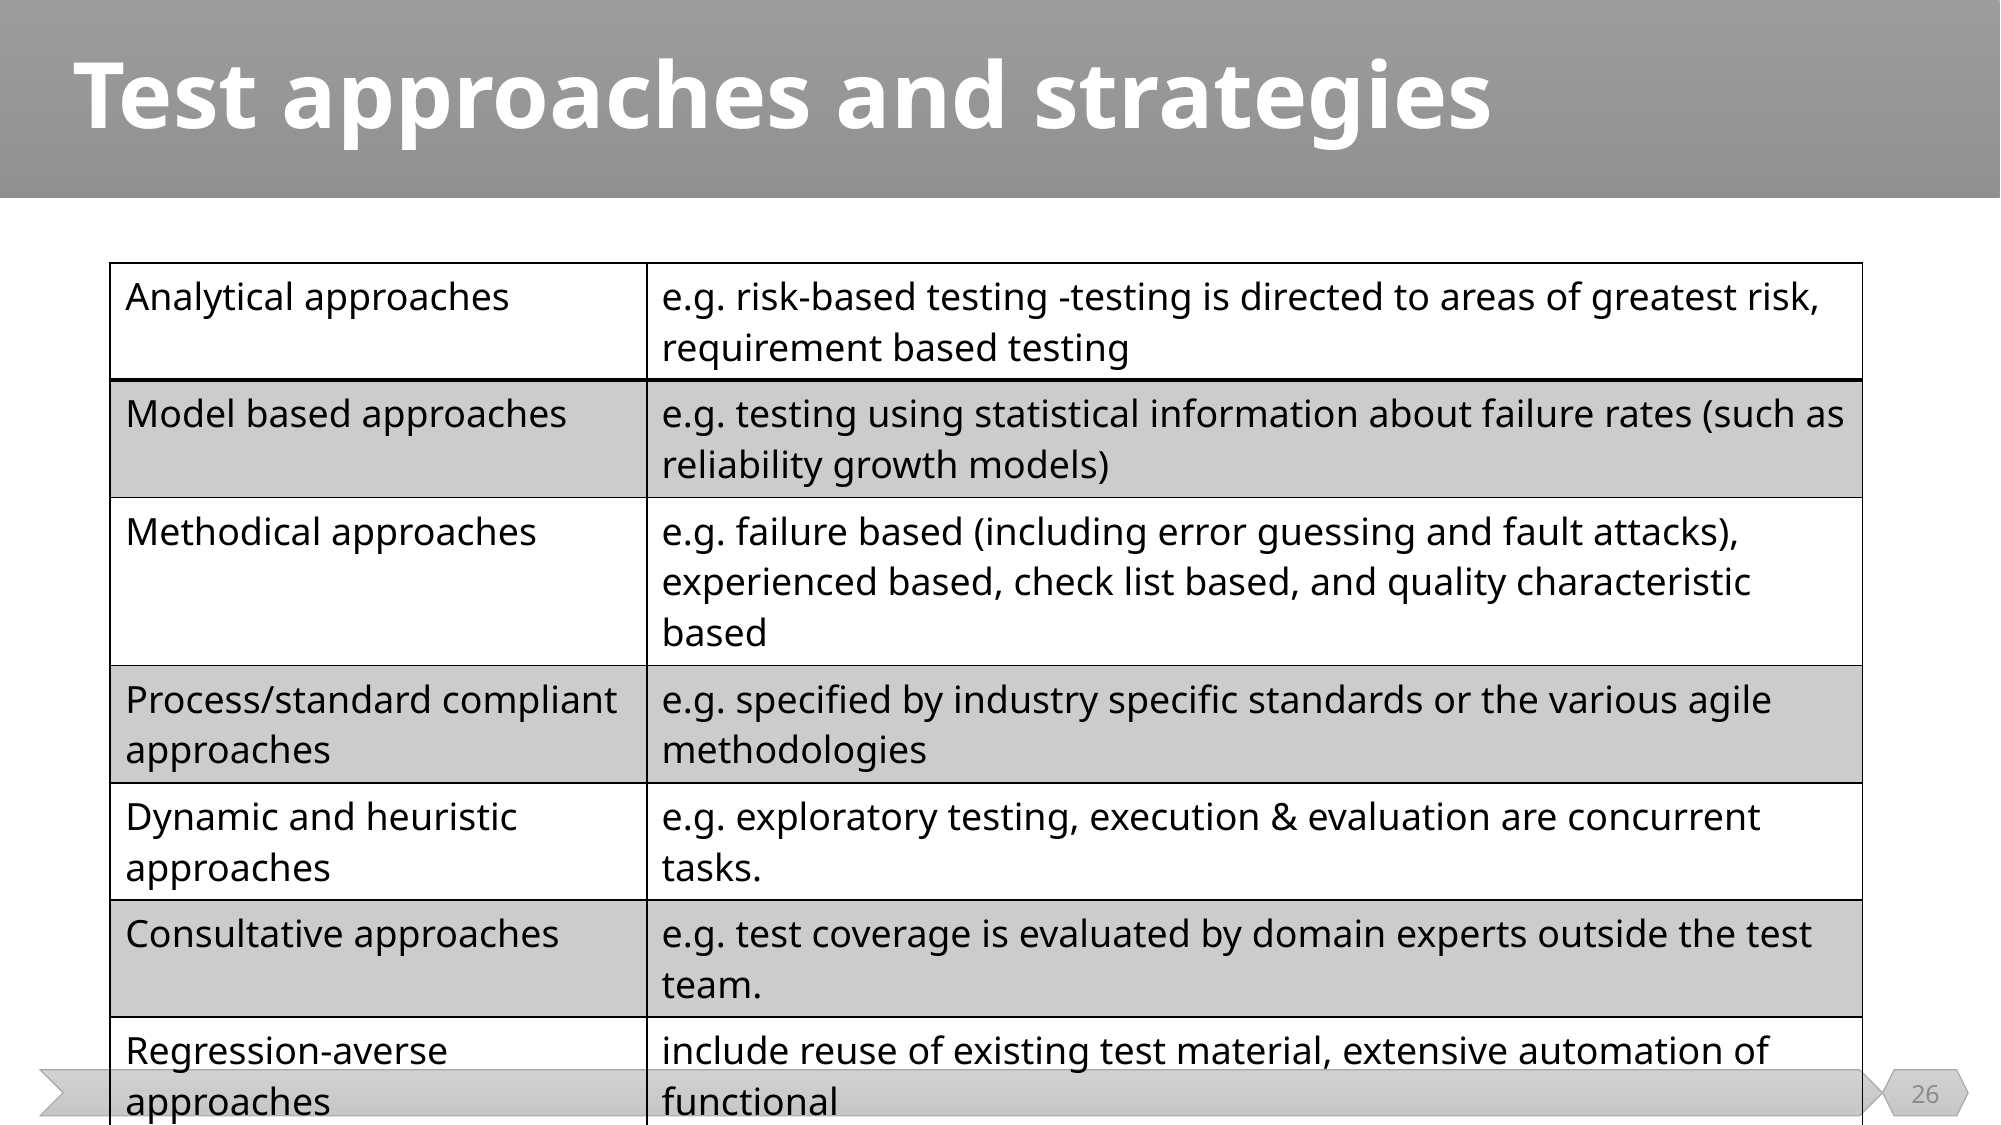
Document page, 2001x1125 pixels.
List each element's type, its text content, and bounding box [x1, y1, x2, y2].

table_header e.g. risk-based testing -testing is directed to areas of greatest risk, requirement based testing [648, 264, 1862, 378]
table_cell Consultative approaches [111, 901, 646, 1016]
title Test approaches and strategies [56, 0, 1969, 199]
table_cell Regression-averse approaches [111, 1018, 646, 1125]
slide_number 26 [1882, 1065, 1969, 1125]
table_cell e.g. specified by industry specific standards or the various agile methodologies [648, 666, 1862, 782]
table_cell e.g. exploratory testing, execution & evaluation are concurrent tasks. [648, 784, 1862, 899]
table_cell include reuse of existing test material, extensive automation of functional regression tests [648, 1018, 1862, 1125]
table_cell Dynamic and heuristic approaches [111, 784, 646, 899]
table_cell e.g. testing using statistical information about failure rates (such as reliability growth models) [648, 382, 1862, 497]
table_cell Process/standard compliant approaches [111, 666, 646, 782]
table_header Analytical approaches [111, 264, 646, 378]
table_cell Methodical approaches [111, 498, 646, 665]
table_cell Model based approaches [111, 382, 646, 497]
table_cell e.g. failure based (including error guessing and fault attacks), experienced based, check list based, and quality characteristic based [648, 498, 1862, 665]
table_cell e.g. test coverage is evaluated by domain experts outside the test team. [648, 901, 1862, 1016]
